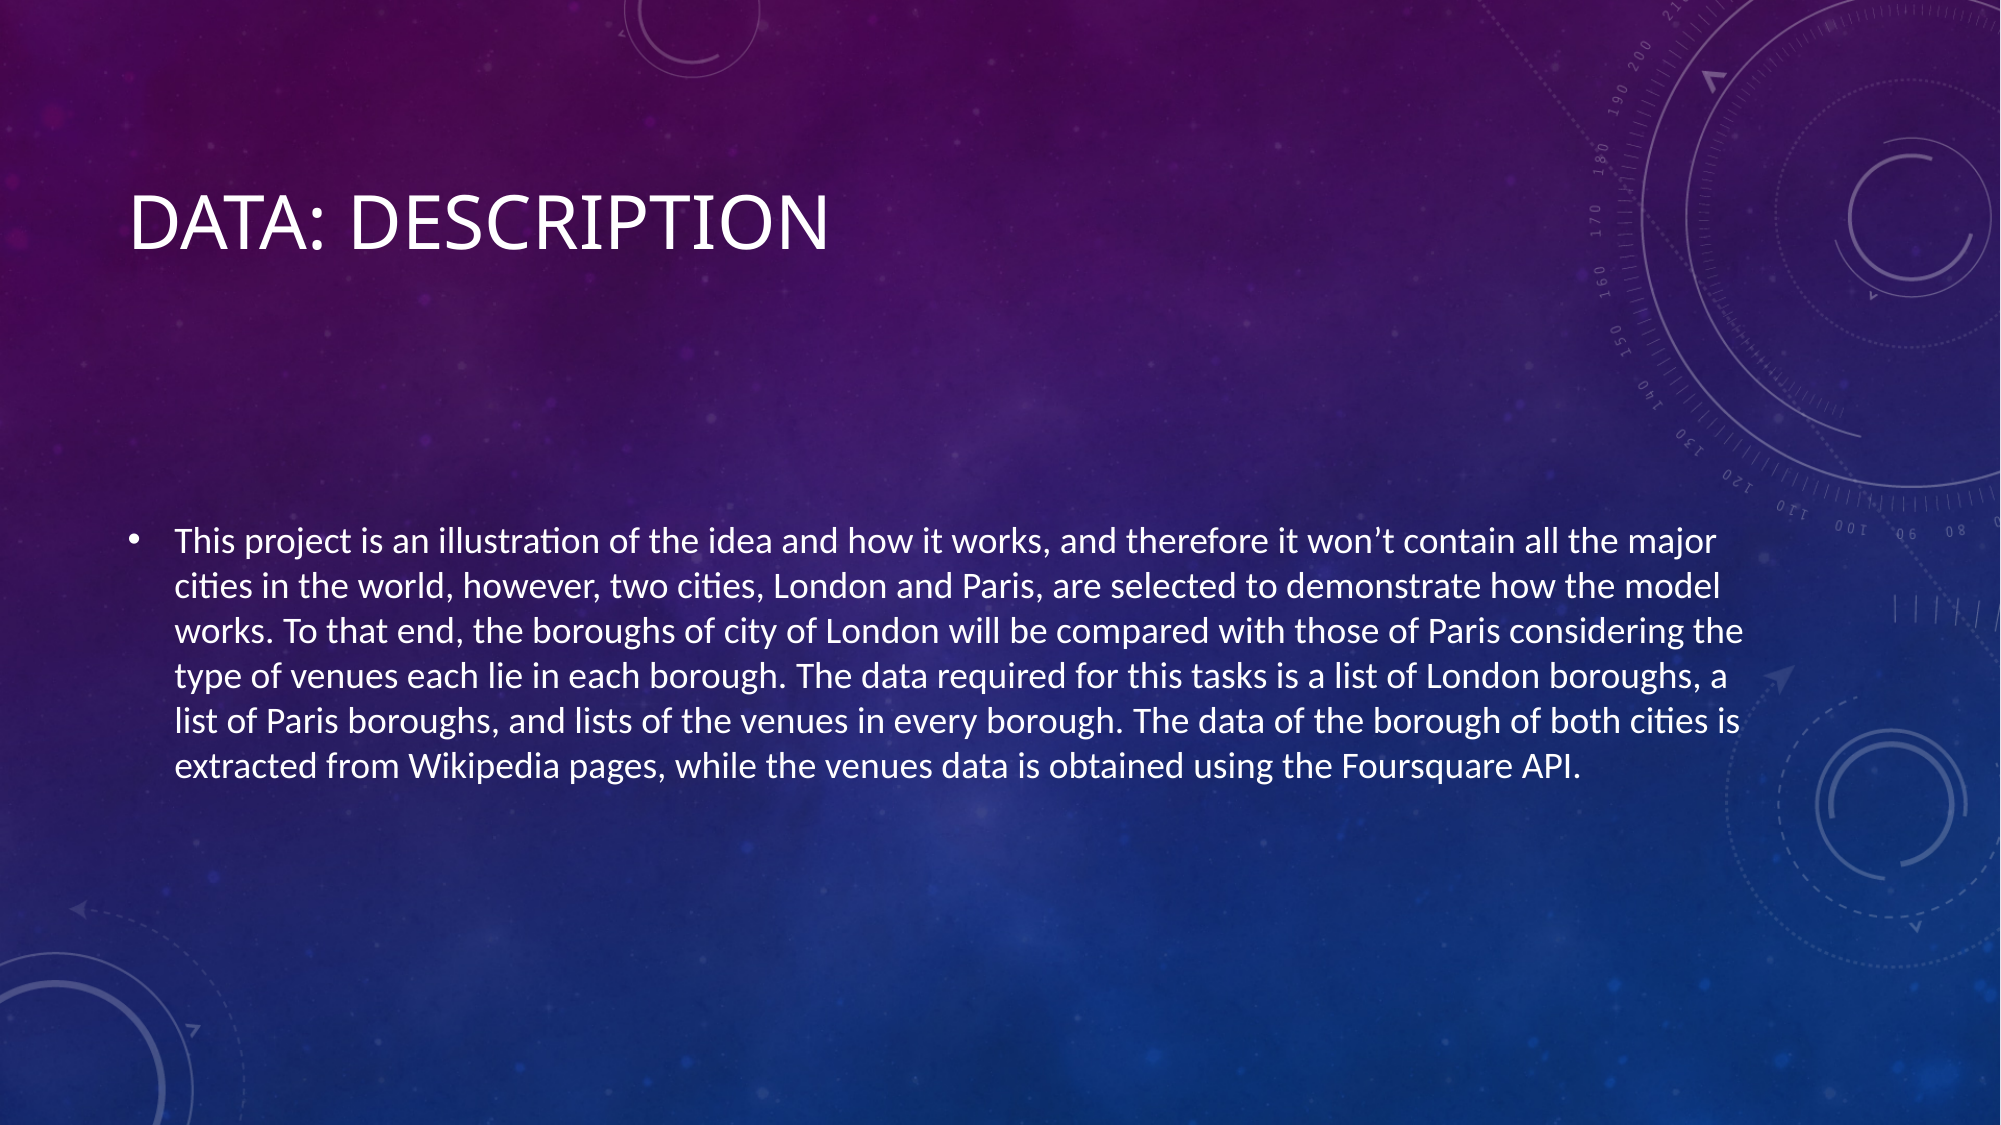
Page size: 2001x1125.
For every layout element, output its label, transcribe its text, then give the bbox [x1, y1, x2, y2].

picture [0, 0, 2001, 1125]
list This project is an illustration of the idea and how it works, and therefore it won’t contain all the major cities in the world, however, two cities, London and Paris, are selected to demonstrate how the model works. To that end, the boroughs of city of London will be compared with those of Paris considering the type of venues each lie in each borough. The data required for this tasks is a list of London boroughs, a list of Paris boroughs, and lists of the venues in every borough. The data of the borough of both cities is extracted from Wikipedia pages, while the venues data is obtained using the Foursquare API. [112, 351, 1775, 950]
title Data: Description [112, 99, 1775, 339]
